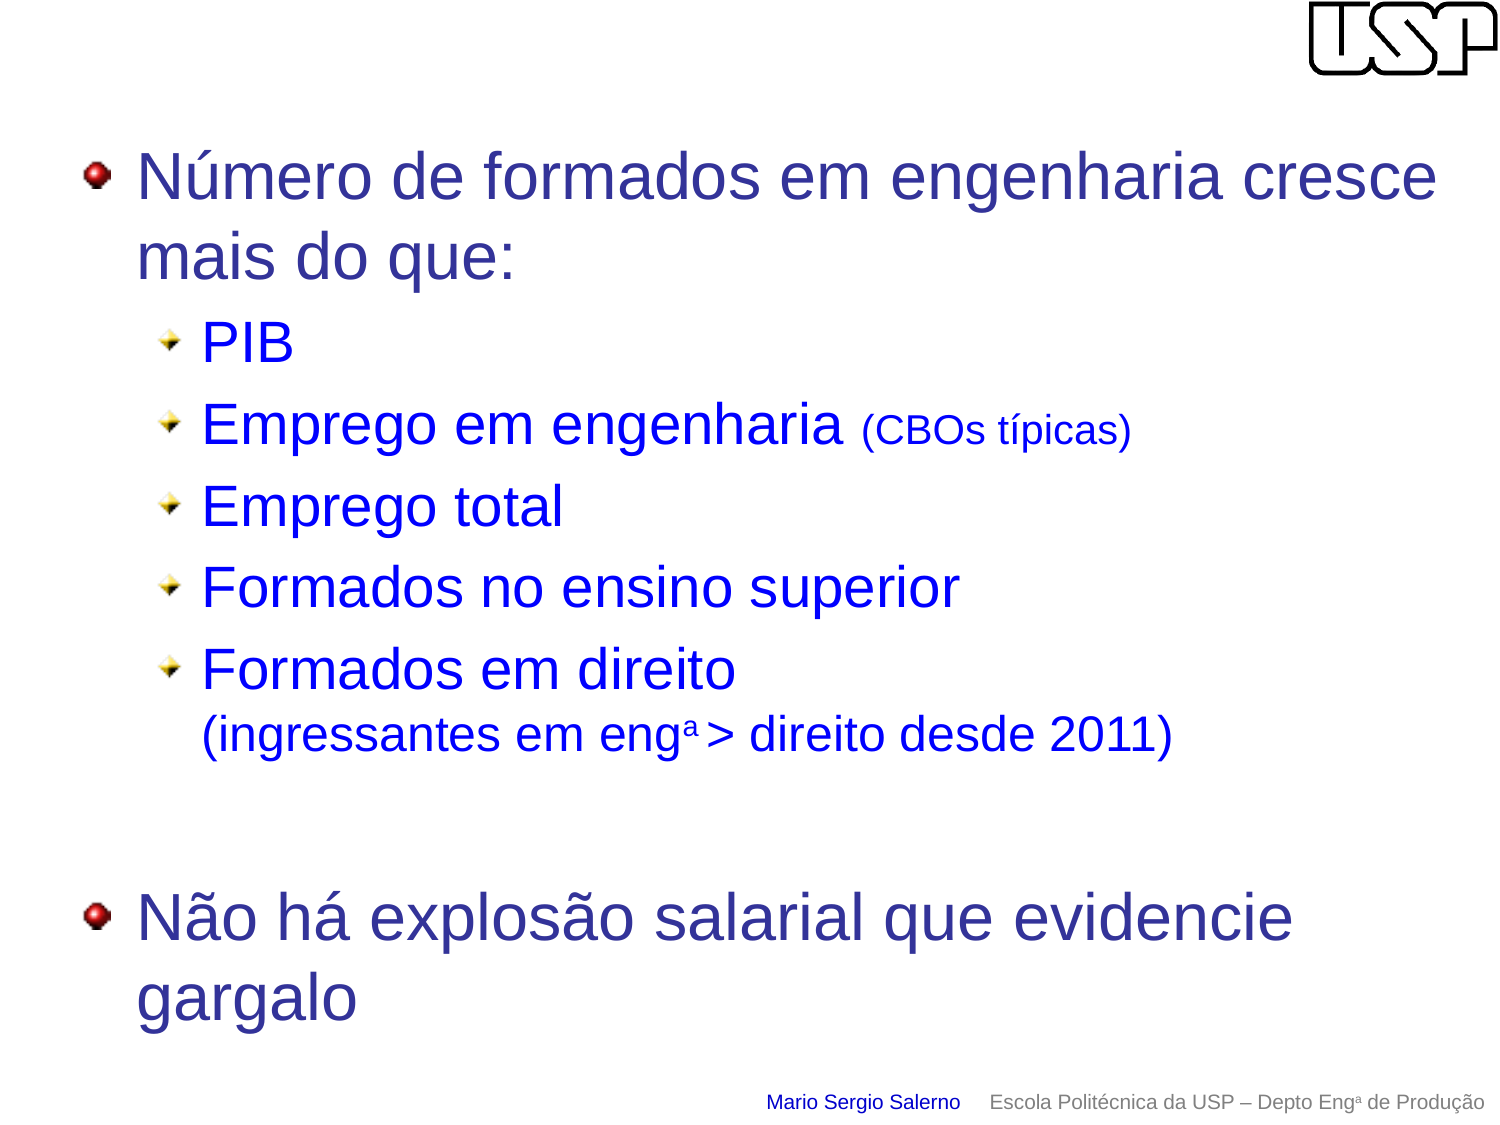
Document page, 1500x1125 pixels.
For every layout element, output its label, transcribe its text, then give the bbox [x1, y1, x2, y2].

picture [154, 325, 184, 354]
picture [154, 488, 184, 518]
picture [154, 651, 184, 681]
picture [1306, 0, 1500, 78]
picture [154, 570, 184, 599]
list Número de formados em engenharia cresce mais do que: PIB Emprego em engenharia (CBOs típicas) Emprego total Formados no ensino superior Formados em direito (ingressantes em enga > direito desde 2011) Não há explosão salarial que evidencie gargalo [64, 125, 1500, 1036]
picture [79, 898, 111, 930]
footer Mario Sergio Salerno Escola Politécnica da USP – Depto Enga de Produção [342, 1080, 1500, 1125]
picture [154, 406, 184, 436]
picture [79, 157, 111, 189]
